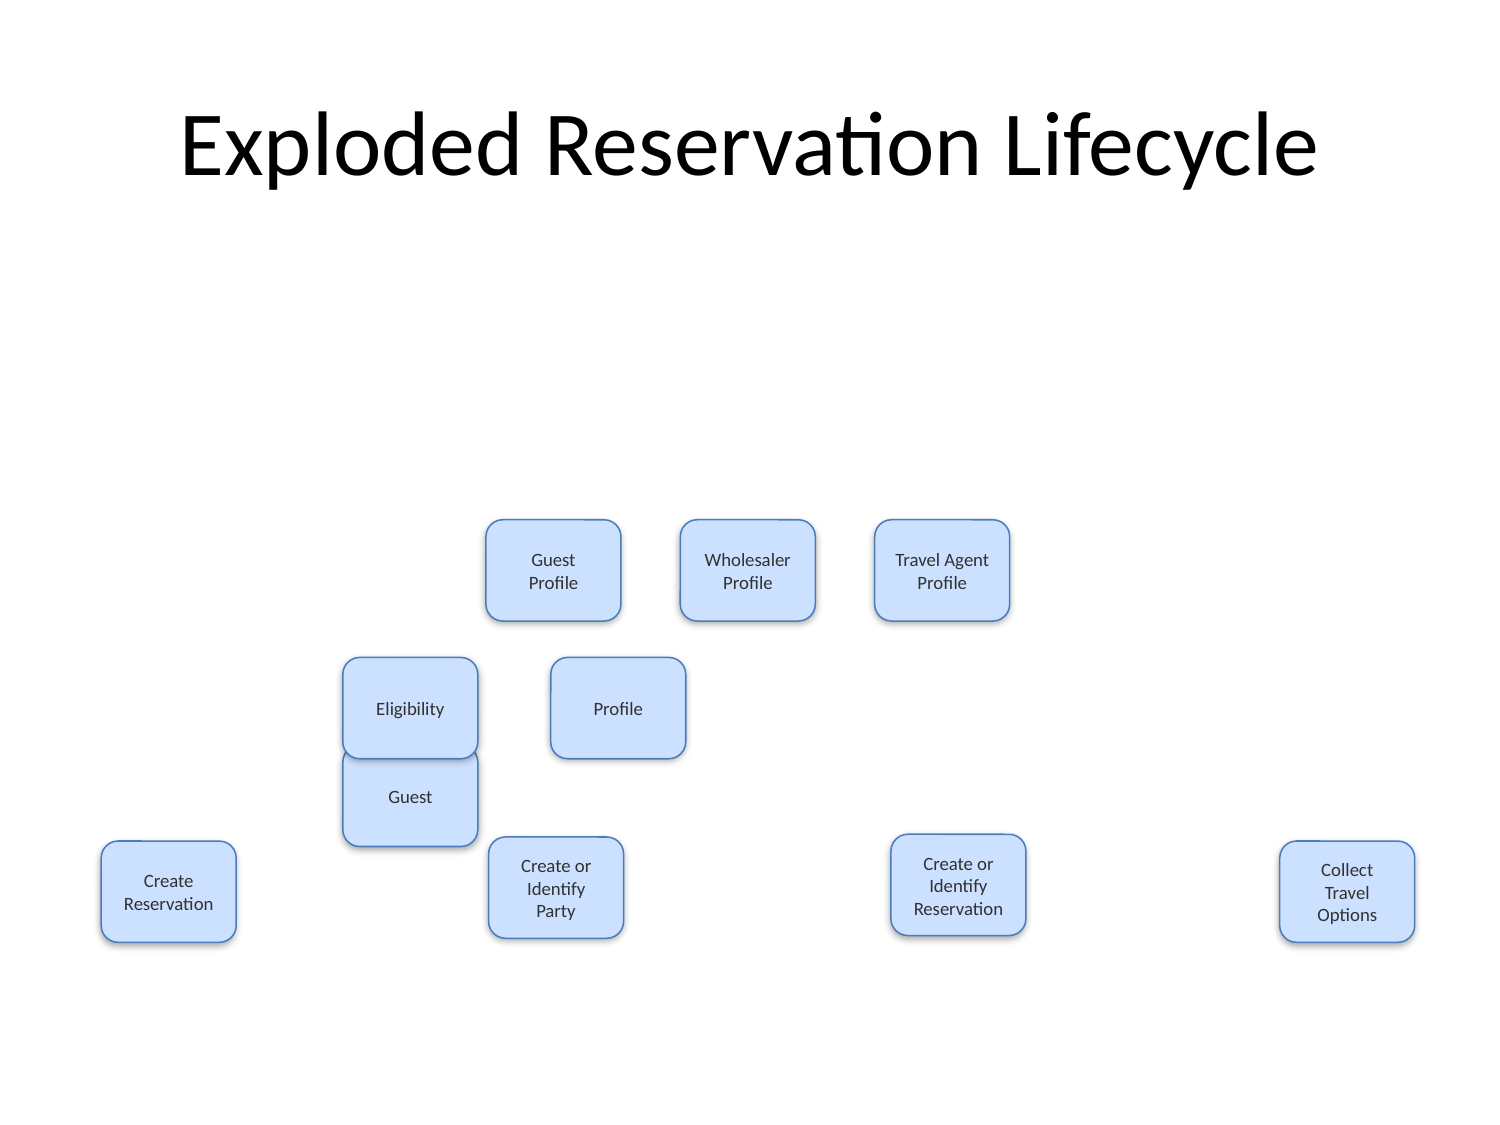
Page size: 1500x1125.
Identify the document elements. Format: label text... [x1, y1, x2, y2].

text_box Profile [549, 656, 687, 760]
text_box Guest Profile [485, 518, 622, 622]
text_box Create or Identify Reservation [890, 833, 1027, 937]
text_box Guest [341, 758, 479, 848]
text_box Create or Identify Party [487, 836, 625, 940]
text_box Create Reservation [100, 840, 237, 944]
title Exploded Reservation Lifecycle [75, 45, 1425, 233]
text_box Collect Travel Options [1278, 840, 1416, 944]
text_box Travel Agent Profile [873, 518, 1011, 622]
text_box Eligibility [341, 656, 479, 760]
text_box Wholesaler Profile [679, 518, 817, 622]
